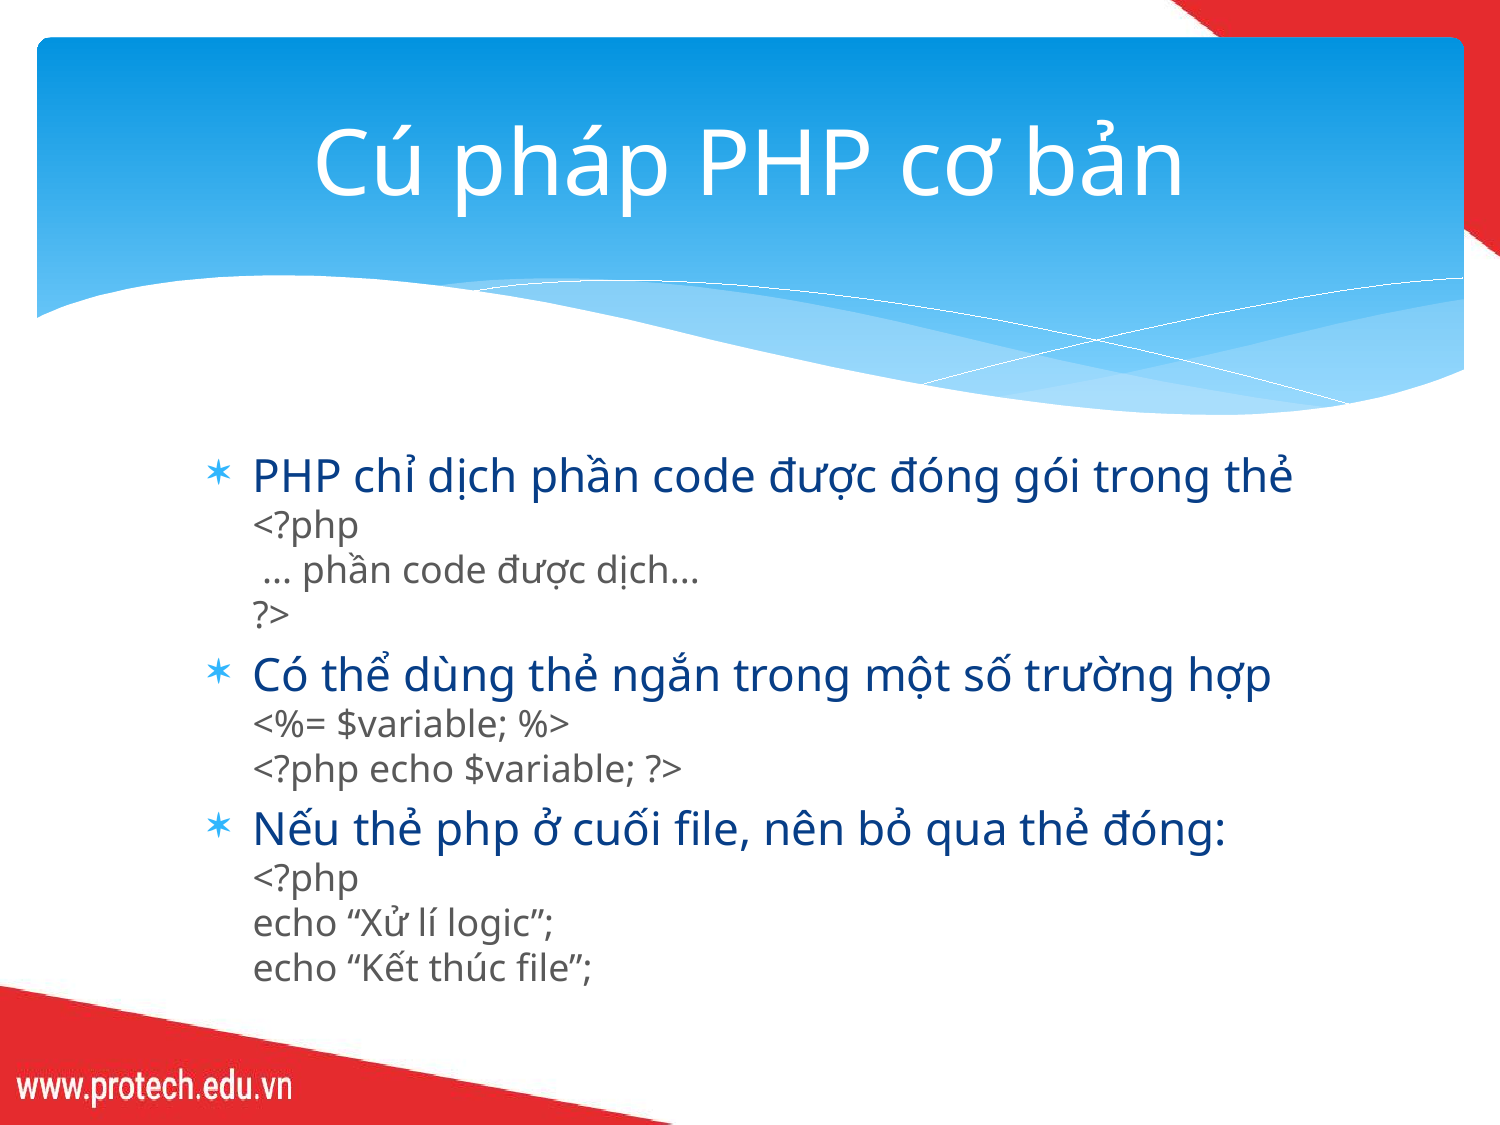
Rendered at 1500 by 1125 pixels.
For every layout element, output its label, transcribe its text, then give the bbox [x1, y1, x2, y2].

list PHP chỉ dịch phần code được đóng gói trong thẻ <?php ... phần code được dịch... ?> Có thể dùng thẻ ngắn trong một số trường hợp <%= $variable; %> <?php echo $variable; ?> Nếu thẻ php ở cuối file, nên bỏ qua thẻ đóng: <?php echo “Xử lí logic”; echo “Kết thúc file”; [143, 438, 1359, 1005]
picture [0, 0, 1500, 1125]
title Cú pháp PHP cơ bản [75, 55, 1425, 261]
